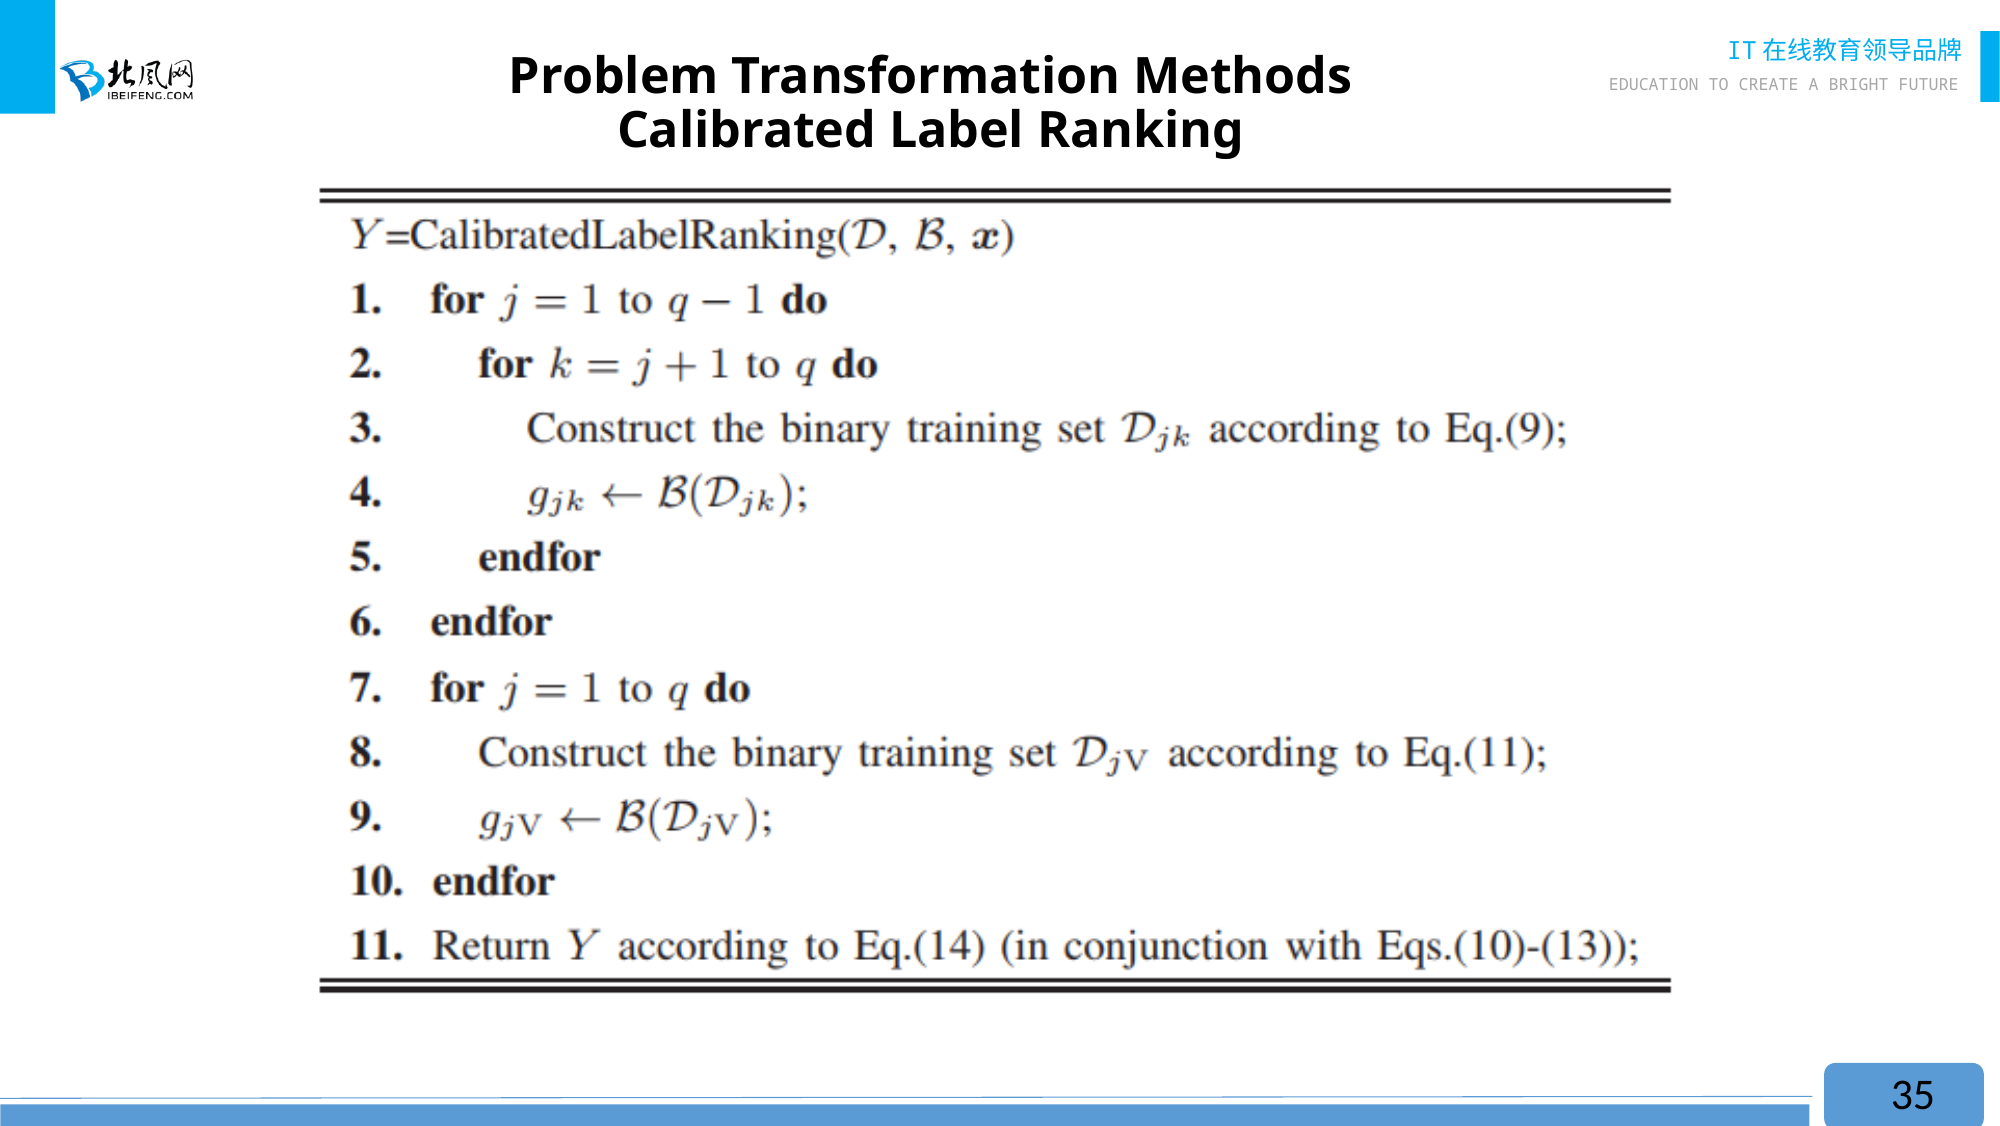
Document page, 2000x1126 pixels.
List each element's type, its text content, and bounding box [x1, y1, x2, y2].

picture [56, 54, 198, 103]
picture [312, 166, 1688, 1014]
title Problem Transformation Methods Calibrated Label Ranking [255, 42, 1606, 167]
